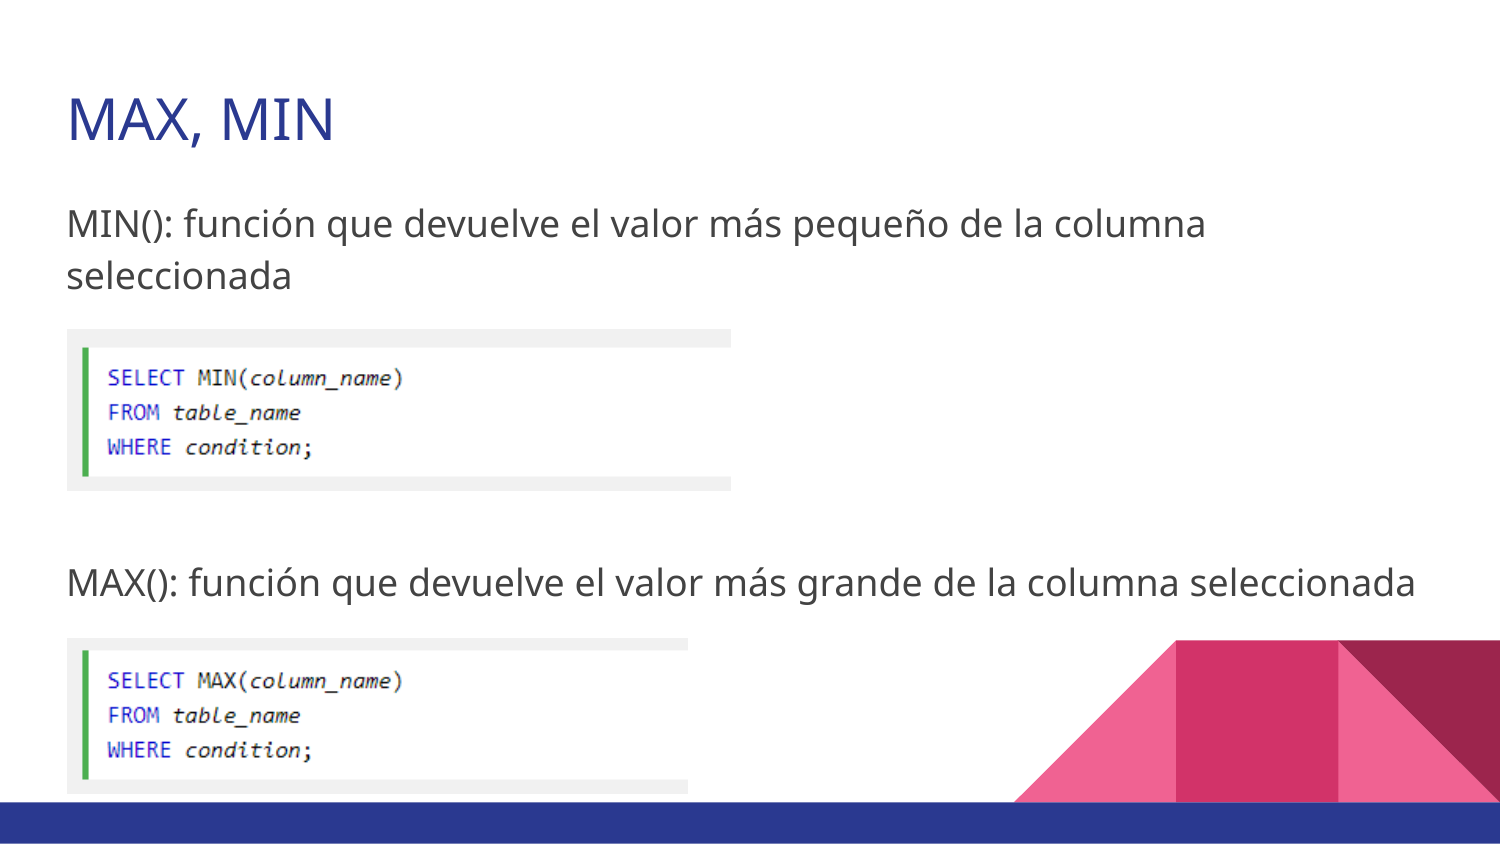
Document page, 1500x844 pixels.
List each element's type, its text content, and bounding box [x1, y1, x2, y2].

picture [67, 638, 689, 794]
list MIN(): función que devuelve el valor más pequeño de la columna seleccionada Sintaxis: MAX(): función que devuelve el valor más grande de la columna seleccionada Sintaxis: [51, 178, 1449, 727]
title MAX, MIN [51, 67, 1449, 167]
picture [67, 329, 731, 491]
